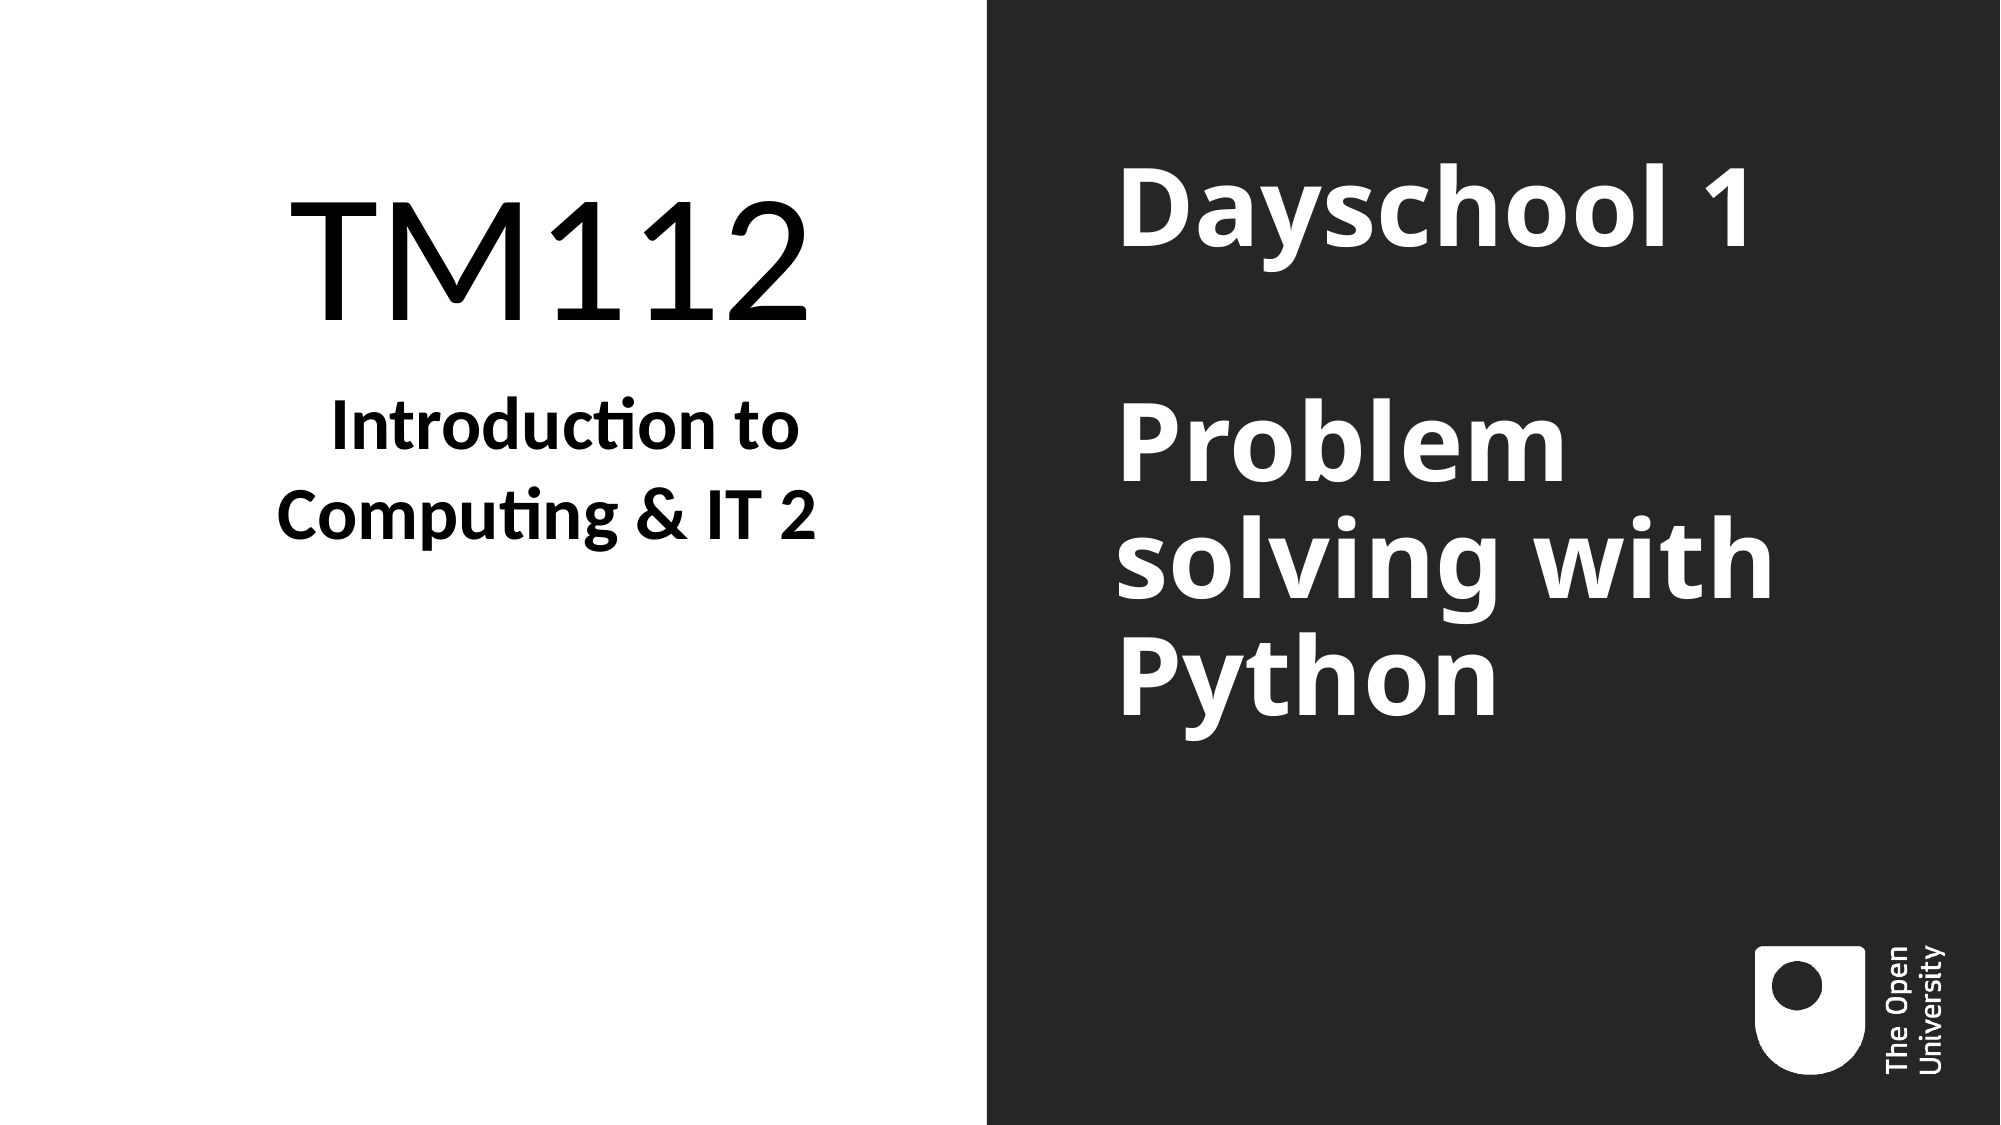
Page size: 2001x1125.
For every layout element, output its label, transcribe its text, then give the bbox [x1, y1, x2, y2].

text_box Dayschool 1 Problem solving with Python [1099, 142, 1944, 747]
text_box TM112 [275, 130, 830, 365]
picture [1755, 945, 1945, 1075]
text_box Introduction to Computing & IT 2 [216, 367, 833, 563]
text_box [986, 0, 2000, 1125]
